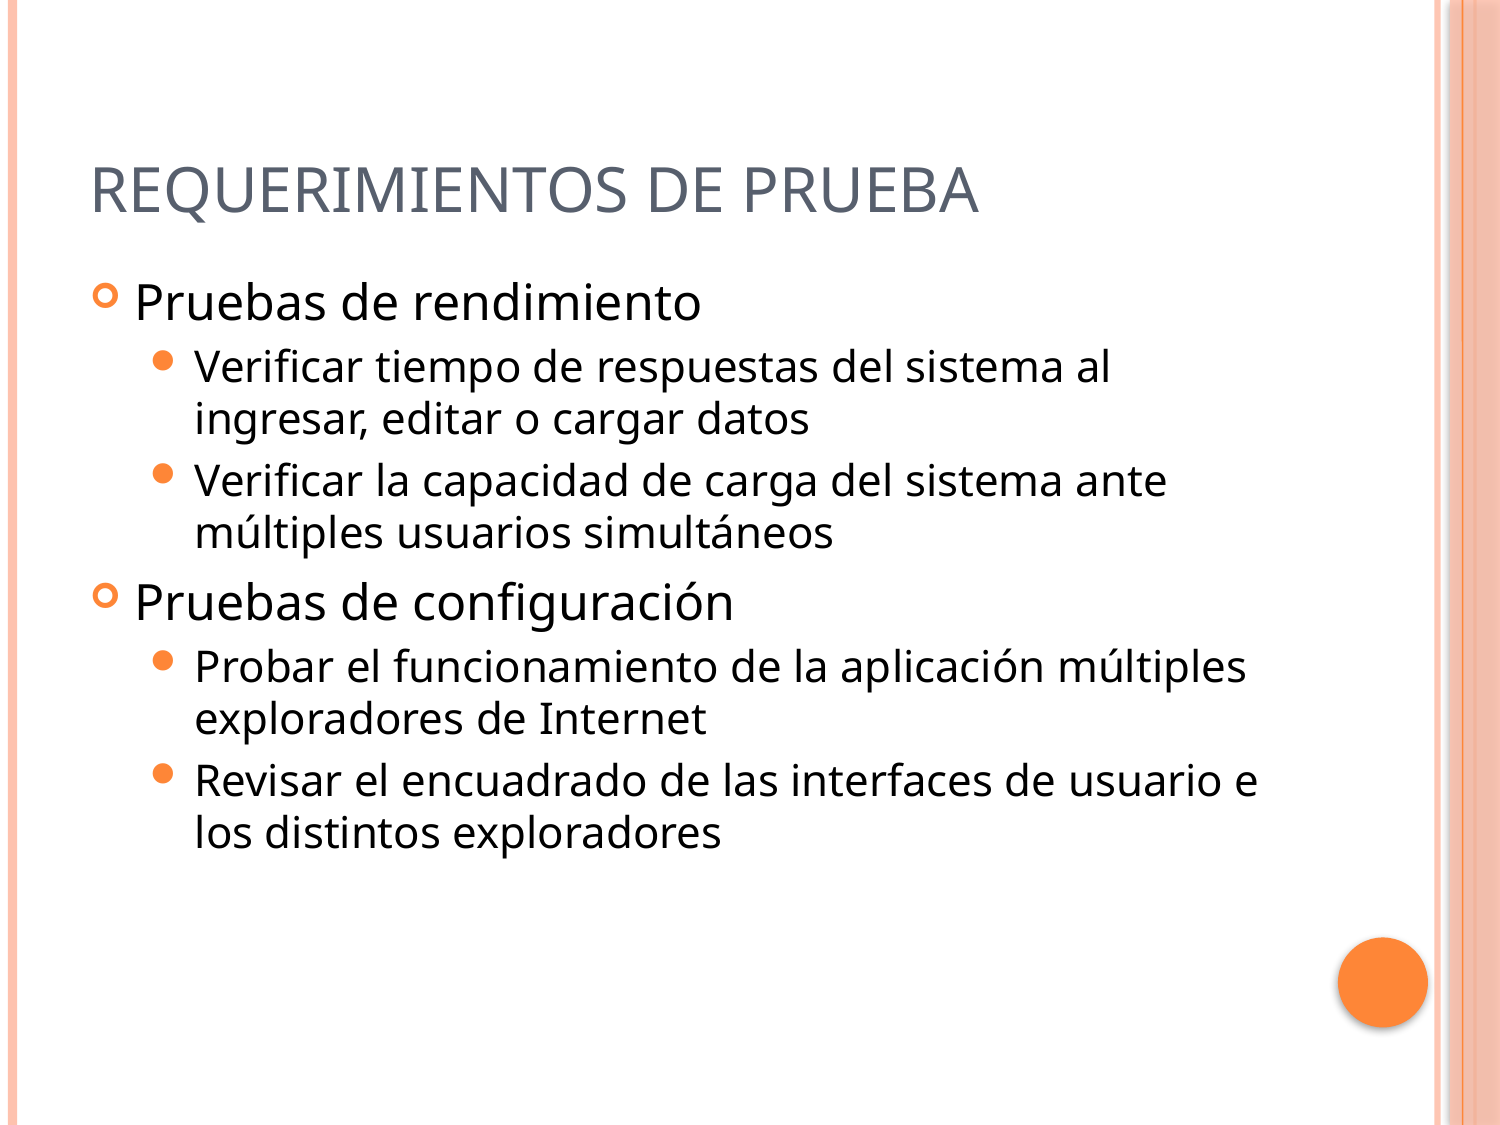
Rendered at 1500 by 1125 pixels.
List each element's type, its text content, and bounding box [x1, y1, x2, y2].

title Requerimientos de Prueba [75, 45, 1300, 233]
list Pruebas de rendimiento Verificar tiempo de respuestas del sistema al ingresar, editar o cargar datos Verificar la capacidad de carga del sistema ante múltiples usuarios simultáneos Pruebas de configuración Probar el funcionamiento de la aplicación múltiples exploradores de Internet Revisar el encuadrado de las interfaces de usuario e los distintos exploradores [75, 262, 1300, 1062]
